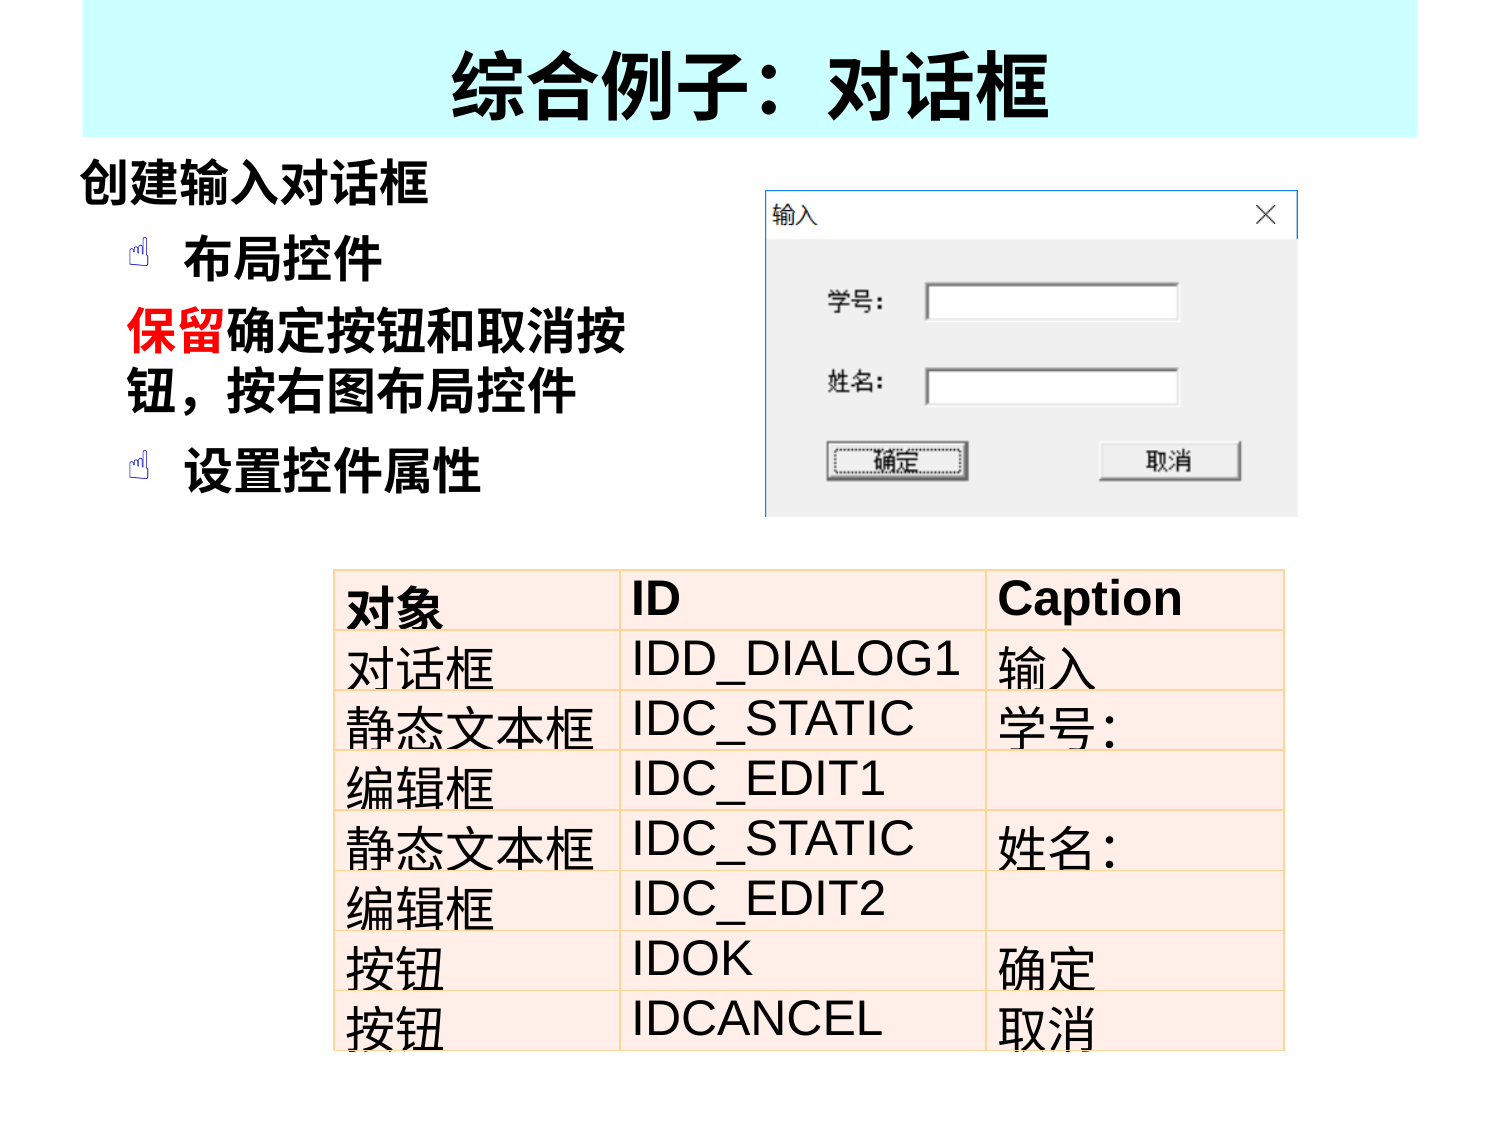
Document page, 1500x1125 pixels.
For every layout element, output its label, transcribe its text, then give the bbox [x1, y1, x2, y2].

table_cell [987, 751, 1283, 809]
table_cell IDOK [621, 931, 985, 990]
text_box 布局控件 保留确定按钮和取消按钮，按右图布局控件 [112, 219, 691, 428]
table_cell IDD_DIALOG1 [621, 631, 985, 689]
table_cell 静态文本框 [335, 691, 619, 749]
table_cell 按钮 [335, 991, 619, 1050]
table_cell 编辑框 [335, 751, 619, 809]
text_box 设置控件属性 [112, 432, 691, 508]
table_cell 编辑框 [335, 871, 619, 930]
text_box 创建输入对话框 [64, 144, 809, 219]
table_cell IDC_STATIC [621, 691, 985, 749]
table_cell IDCANCEL [621, 991, 985, 1050]
table_cell IDC_EDIT2 [621, 871, 985, 930]
table_cell [987, 871, 1283, 930]
table_cell 取消 [987, 991, 1283, 1050]
table_cell 姓名： [987, 811, 1283, 870]
table_cell 静态文本框 [335, 811, 619, 870]
table_cell 输入 [987, 631, 1283, 689]
table_header ID [621, 571, 985, 629]
table_cell 学号： [987, 691, 1283, 749]
table_cell 按钮 [335, 931, 619, 990]
table_cell 确定 [987, 931, 1283, 990]
table_cell 对话框 [335, 631, 619, 689]
table_header 对象 [335, 571, 619, 629]
table_cell IDC_EDIT1 [621, 751, 985, 809]
table_header Caption [987, 571, 1283, 629]
table_cell IDC_STATIC [621, 811, 985, 870]
picture [765, 189, 1298, 518]
title 综合例子：对话框 [82, 0, 1418, 138]
